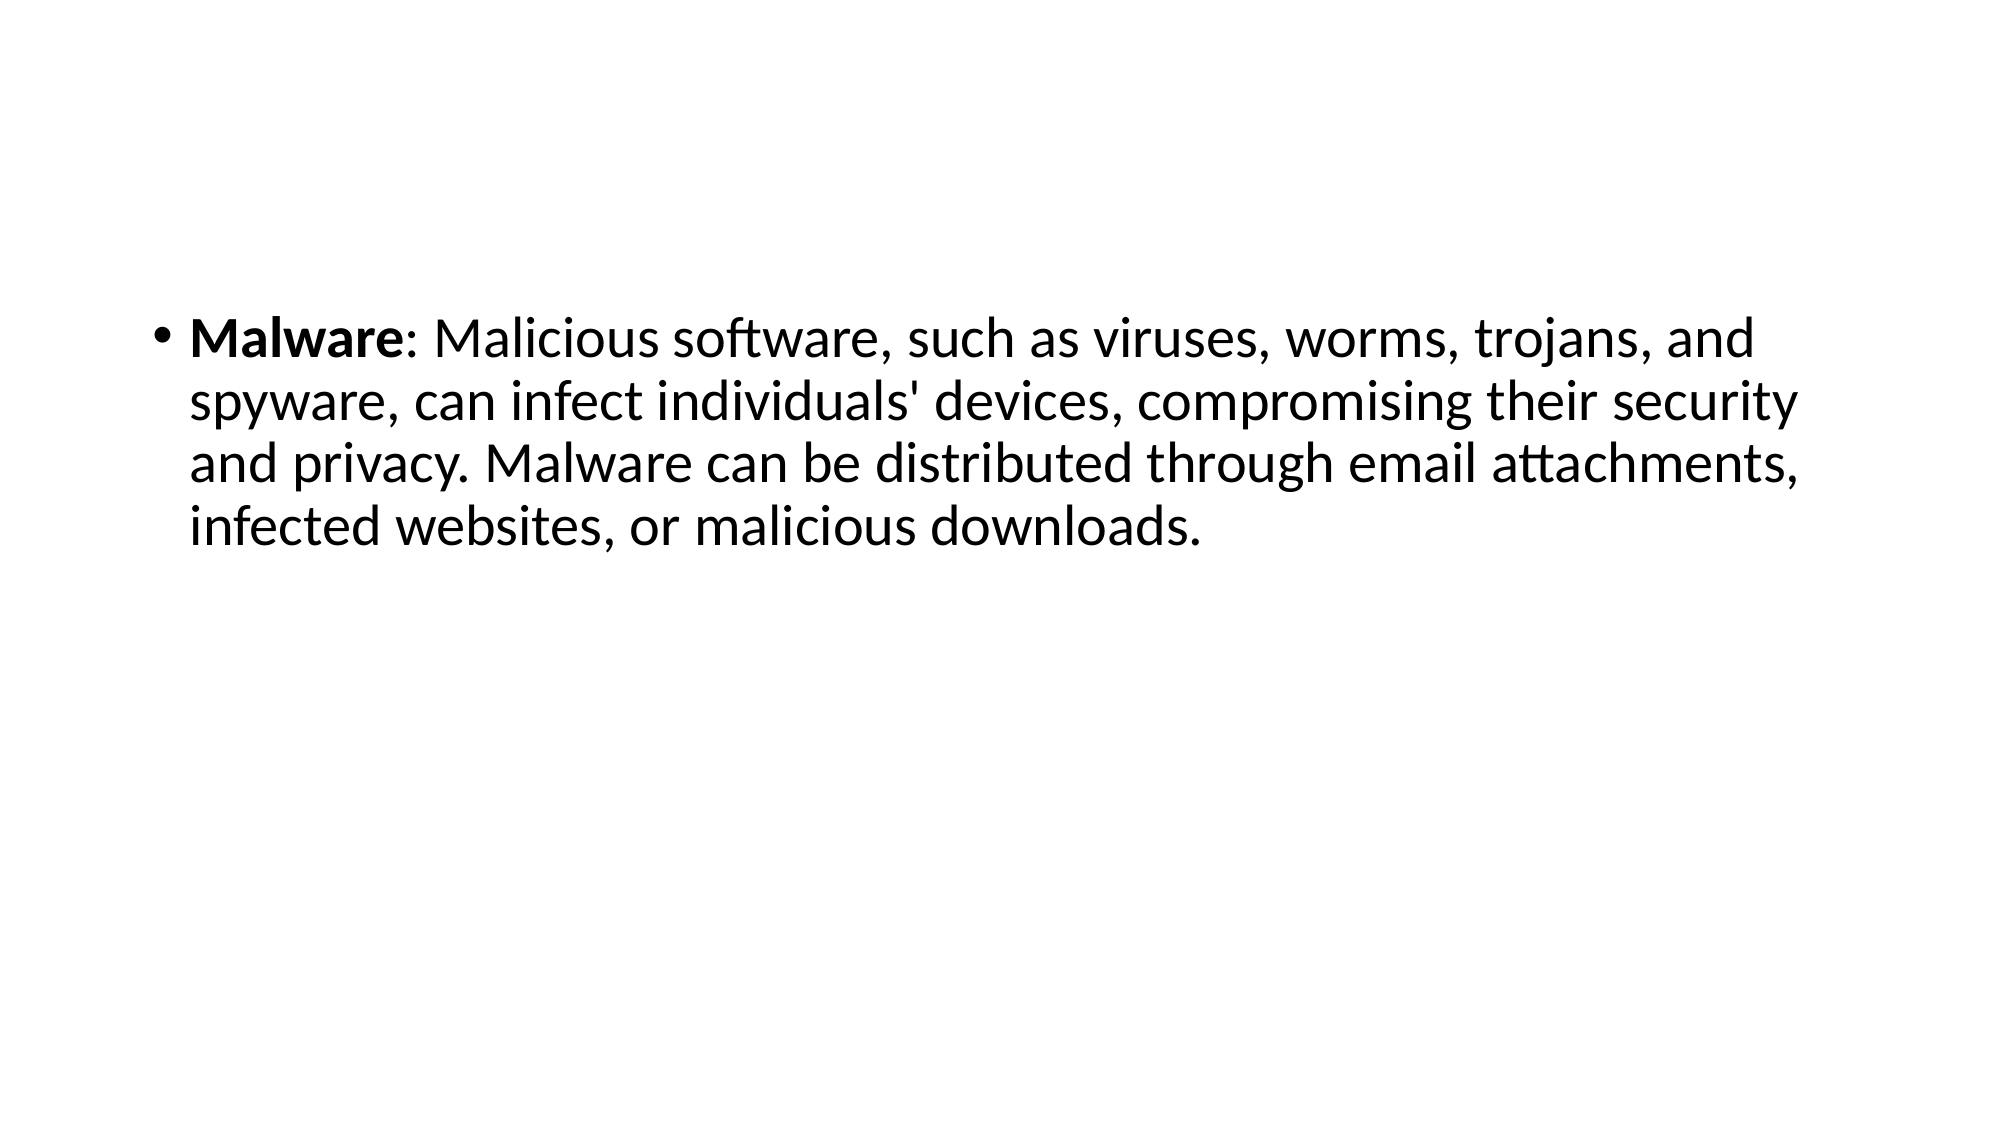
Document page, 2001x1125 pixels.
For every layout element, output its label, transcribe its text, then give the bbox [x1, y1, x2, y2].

list Malware: Malicious software, such as viruses, worms, trojans, and spyware, can infect individuals' devices, compromising their security and privacy. Malware can be distributed through email attachments, infected websites, or malicious downloads. [137, 299, 1863, 1014]
